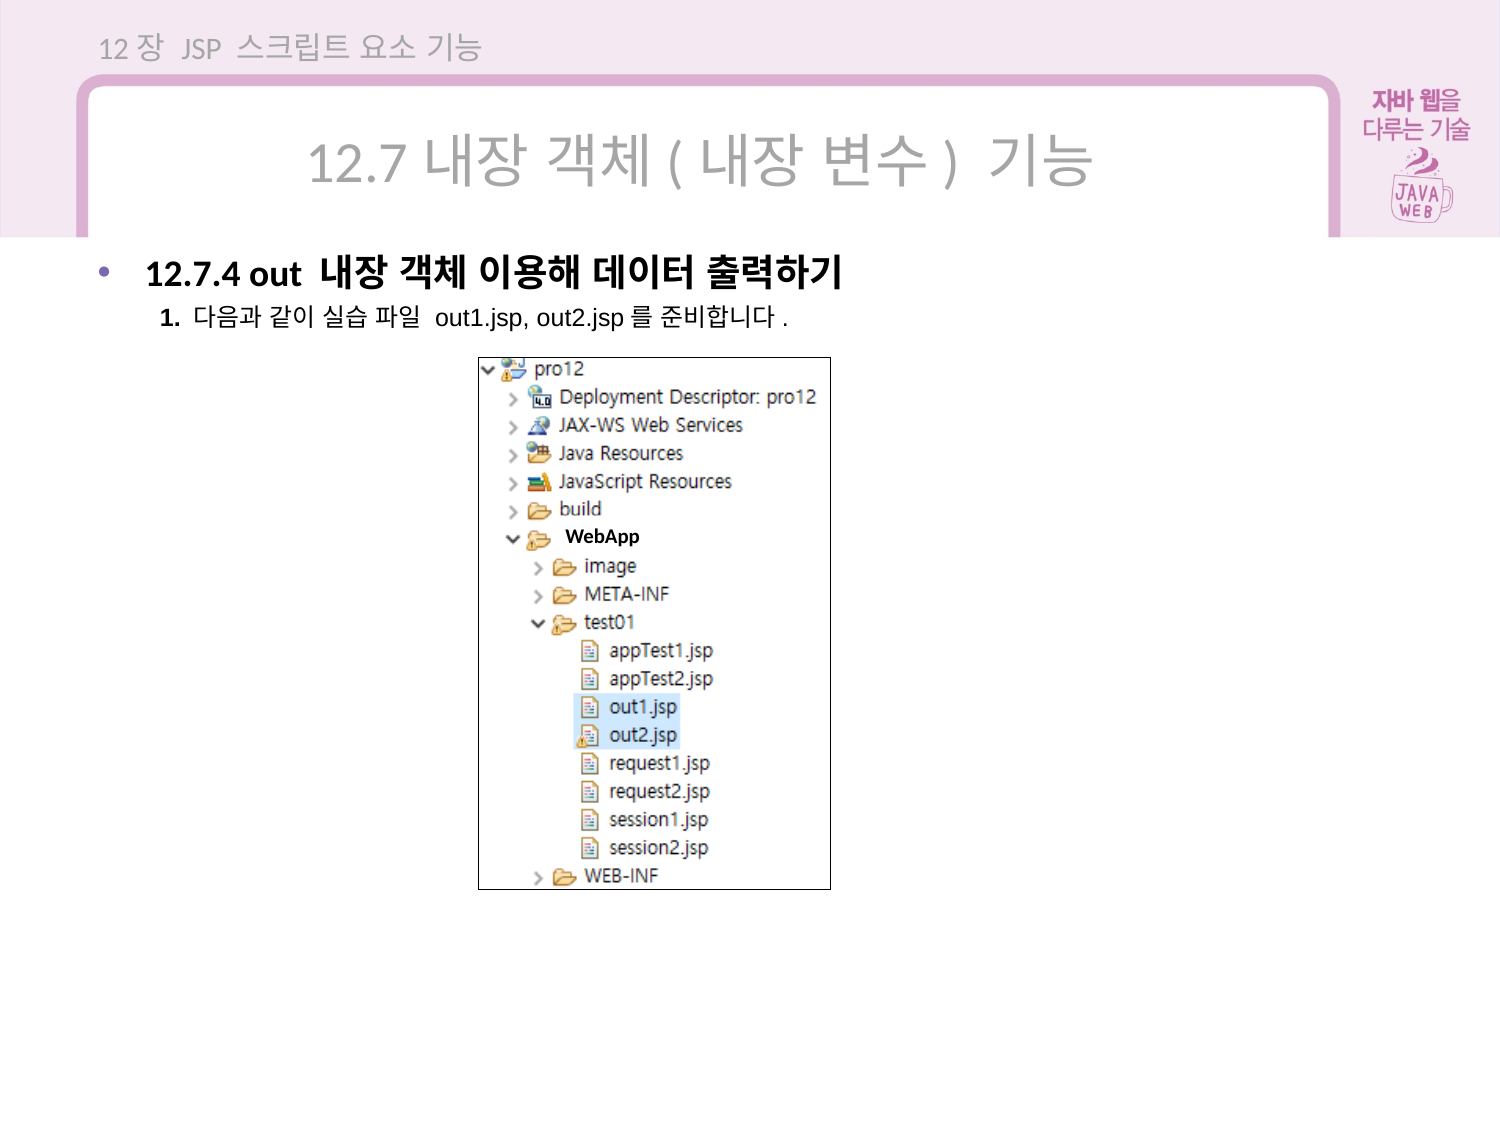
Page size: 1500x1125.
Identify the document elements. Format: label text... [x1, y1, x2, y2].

picture [0, 0, 1500, 1125]
text_box 1. 다음과 같이 실습 파일 out1.jsp, out2.jsp를 준비합니다. [145, 293, 1380, 339]
text_box 12.7.4 out 내장 객체 이용해 데이터 출력하기 [82, 218, 1402, 302]
text_box 12장 JSP 스크립트 요소 기능 [82, 0, 1133, 74]
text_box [478, 357, 831, 889]
text_box 12.7내장 객체(내장 변수) 기능 [174, 117, 1225, 202]
